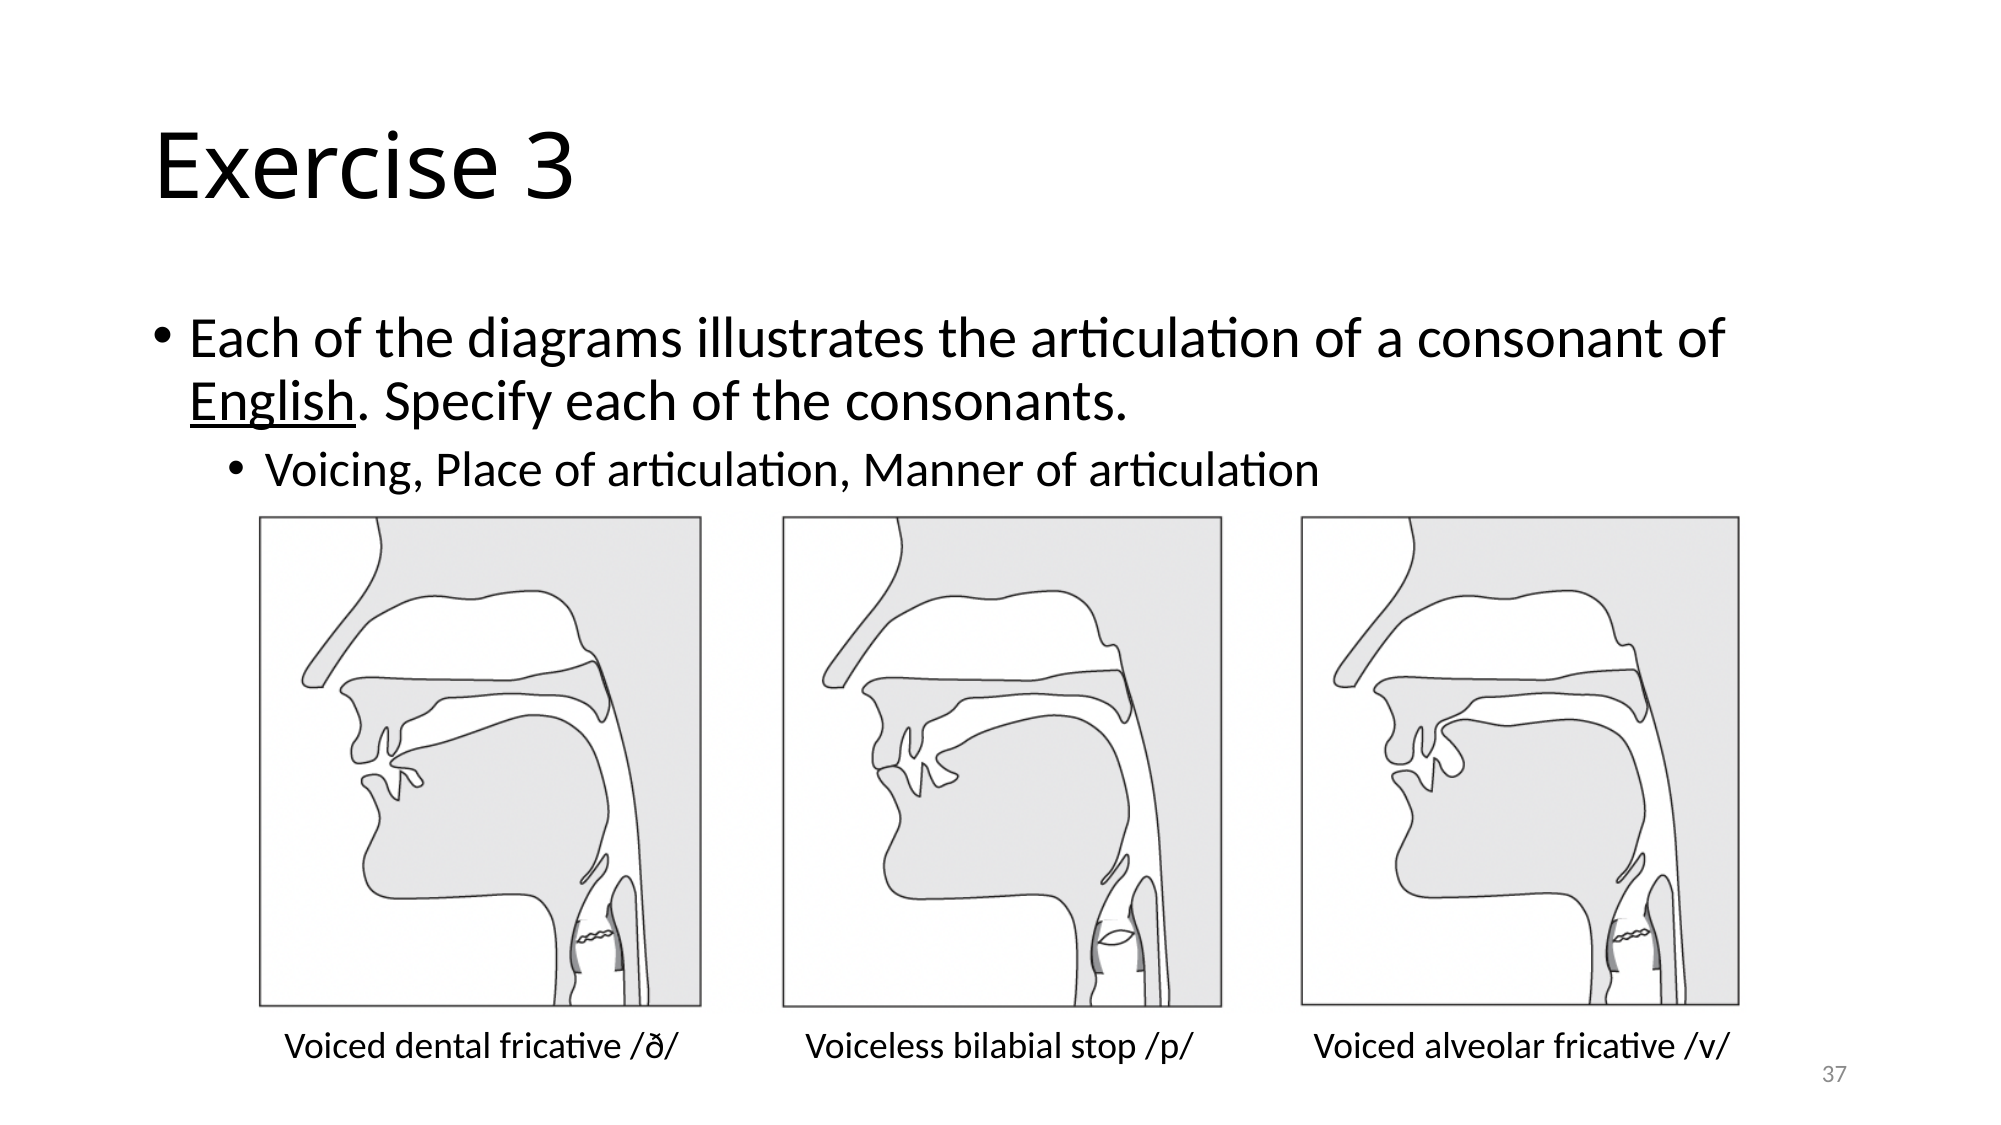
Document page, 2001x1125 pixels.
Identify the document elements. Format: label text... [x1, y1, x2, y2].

text_box Voiced dental fricative /ð/ [260, 1014, 703, 1073]
text_box Voiced alveolar fricative /v/ [1297, 1013, 1748, 1074]
picture [253, 510, 1747, 1014]
list Each of the diagrams illustrates the articulation of a consonant of English. Specify each of the consonants. Voicing, Place of articulation, Manner of articulation [137, 299, 1863, 1014]
text_box Voiceless bilabial stop /p/ [789, 1014, 1211, 1074]
title Exercise 3 [137, 59, 1863, 278]
slide_number 37 [1412, 1042, 1863, 1103]
